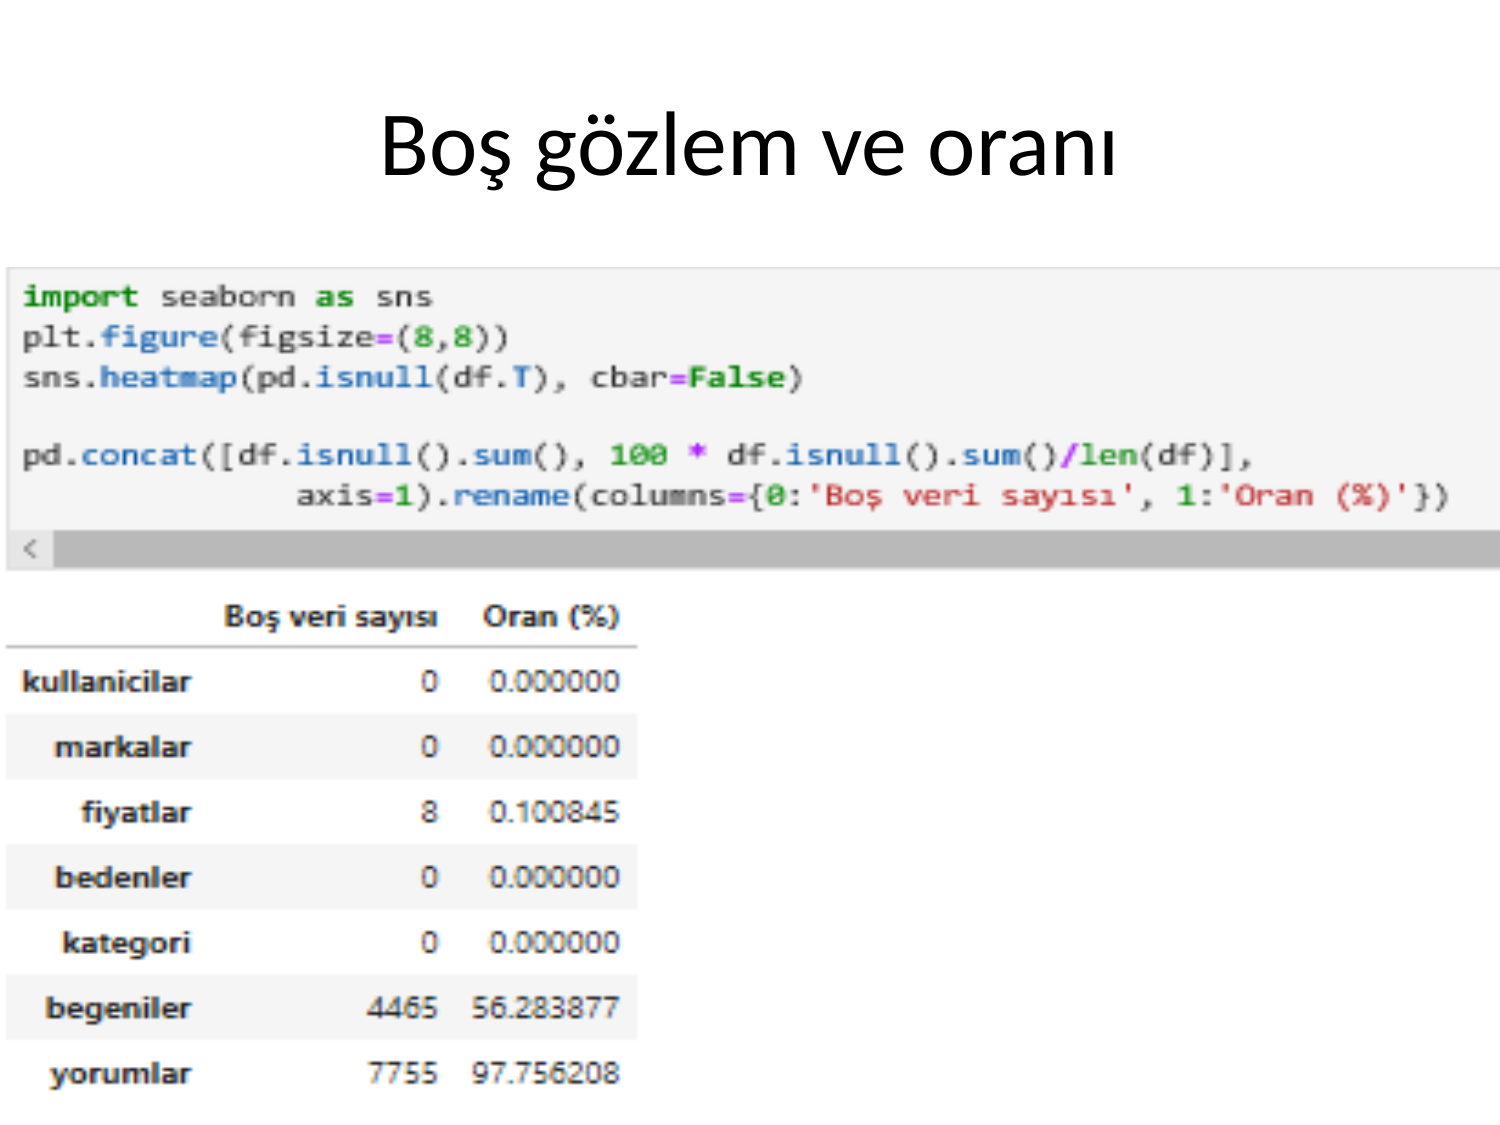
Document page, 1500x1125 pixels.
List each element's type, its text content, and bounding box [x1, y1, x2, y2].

picture [0, 266, 1500, 1125]
title Boş gözlem ve oranı [75, 45, 1425, 233]
